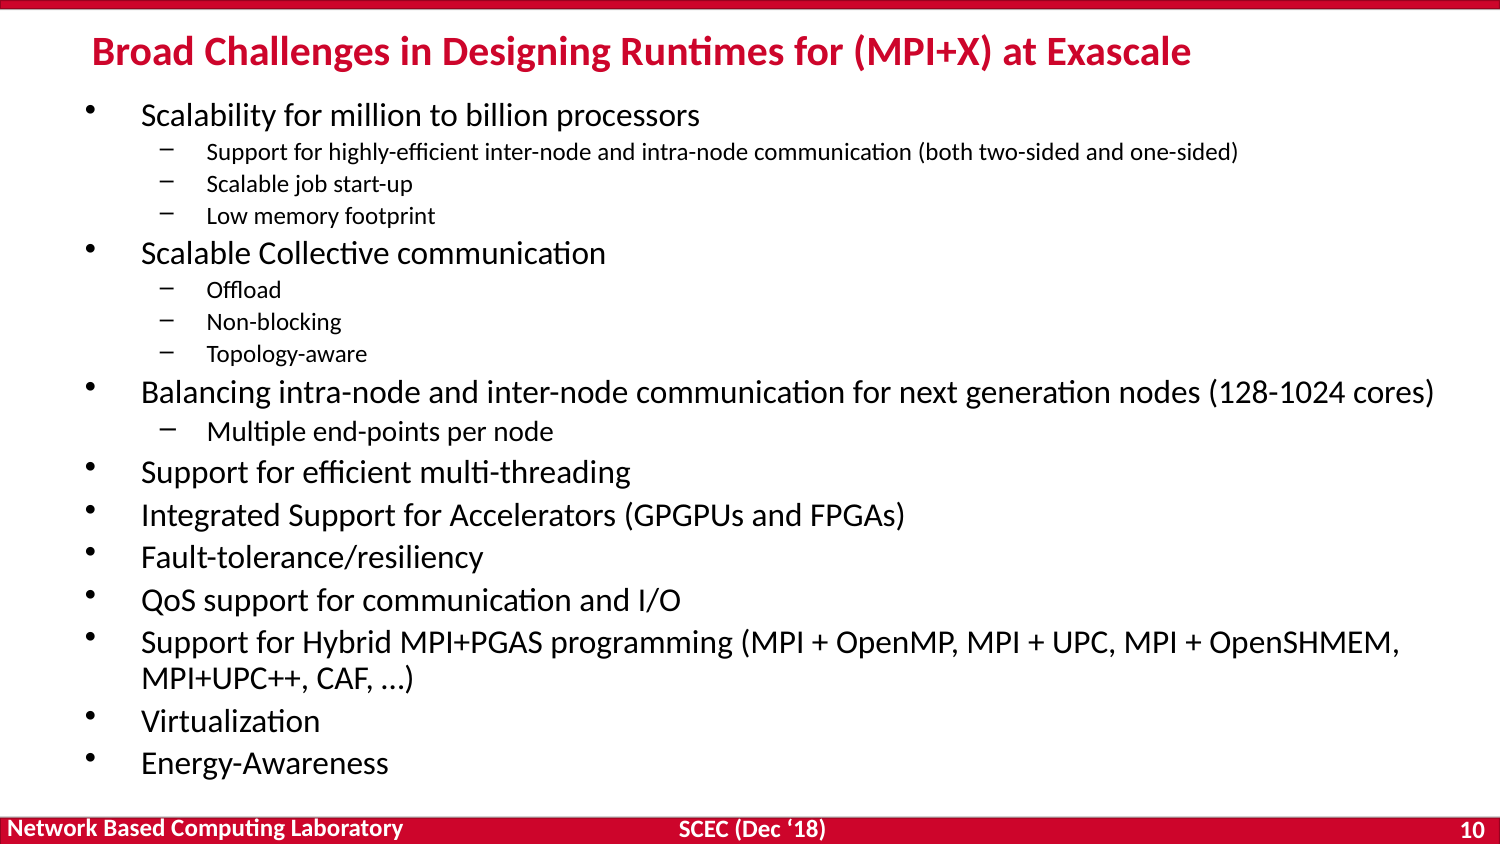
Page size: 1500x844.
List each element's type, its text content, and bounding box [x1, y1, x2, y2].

list Scalability for million to billion processors Support for highly-efficient inter-node and intra-node communication (both two-sided and one-sided) Scalable job start-up Low memory footprint Scalable Collective communication Offload Non-blocking Topology-aware Balancing intra-node and inter-node communication for next generation nodes (128-1024 cores) Multiple end-points per node Support for efficient multi-threading Integrated Support for Accelerators (GPGPUs and FPGAs) Fault-tolerance/resiliency QoS support for communication and I/O Support for Hybrid MPI+PGAS programming (MPI + OpenMP, MPI + UPC, MPI + OpenSHMEM, MPI+UPC++, CAF, …) Virtualization Energy-Awareness [69, 90, 1471, 767]
title Broad Challenges in Designing Runtimes for (MPI+X) at Exascale [77, 16, 1463, 79]
